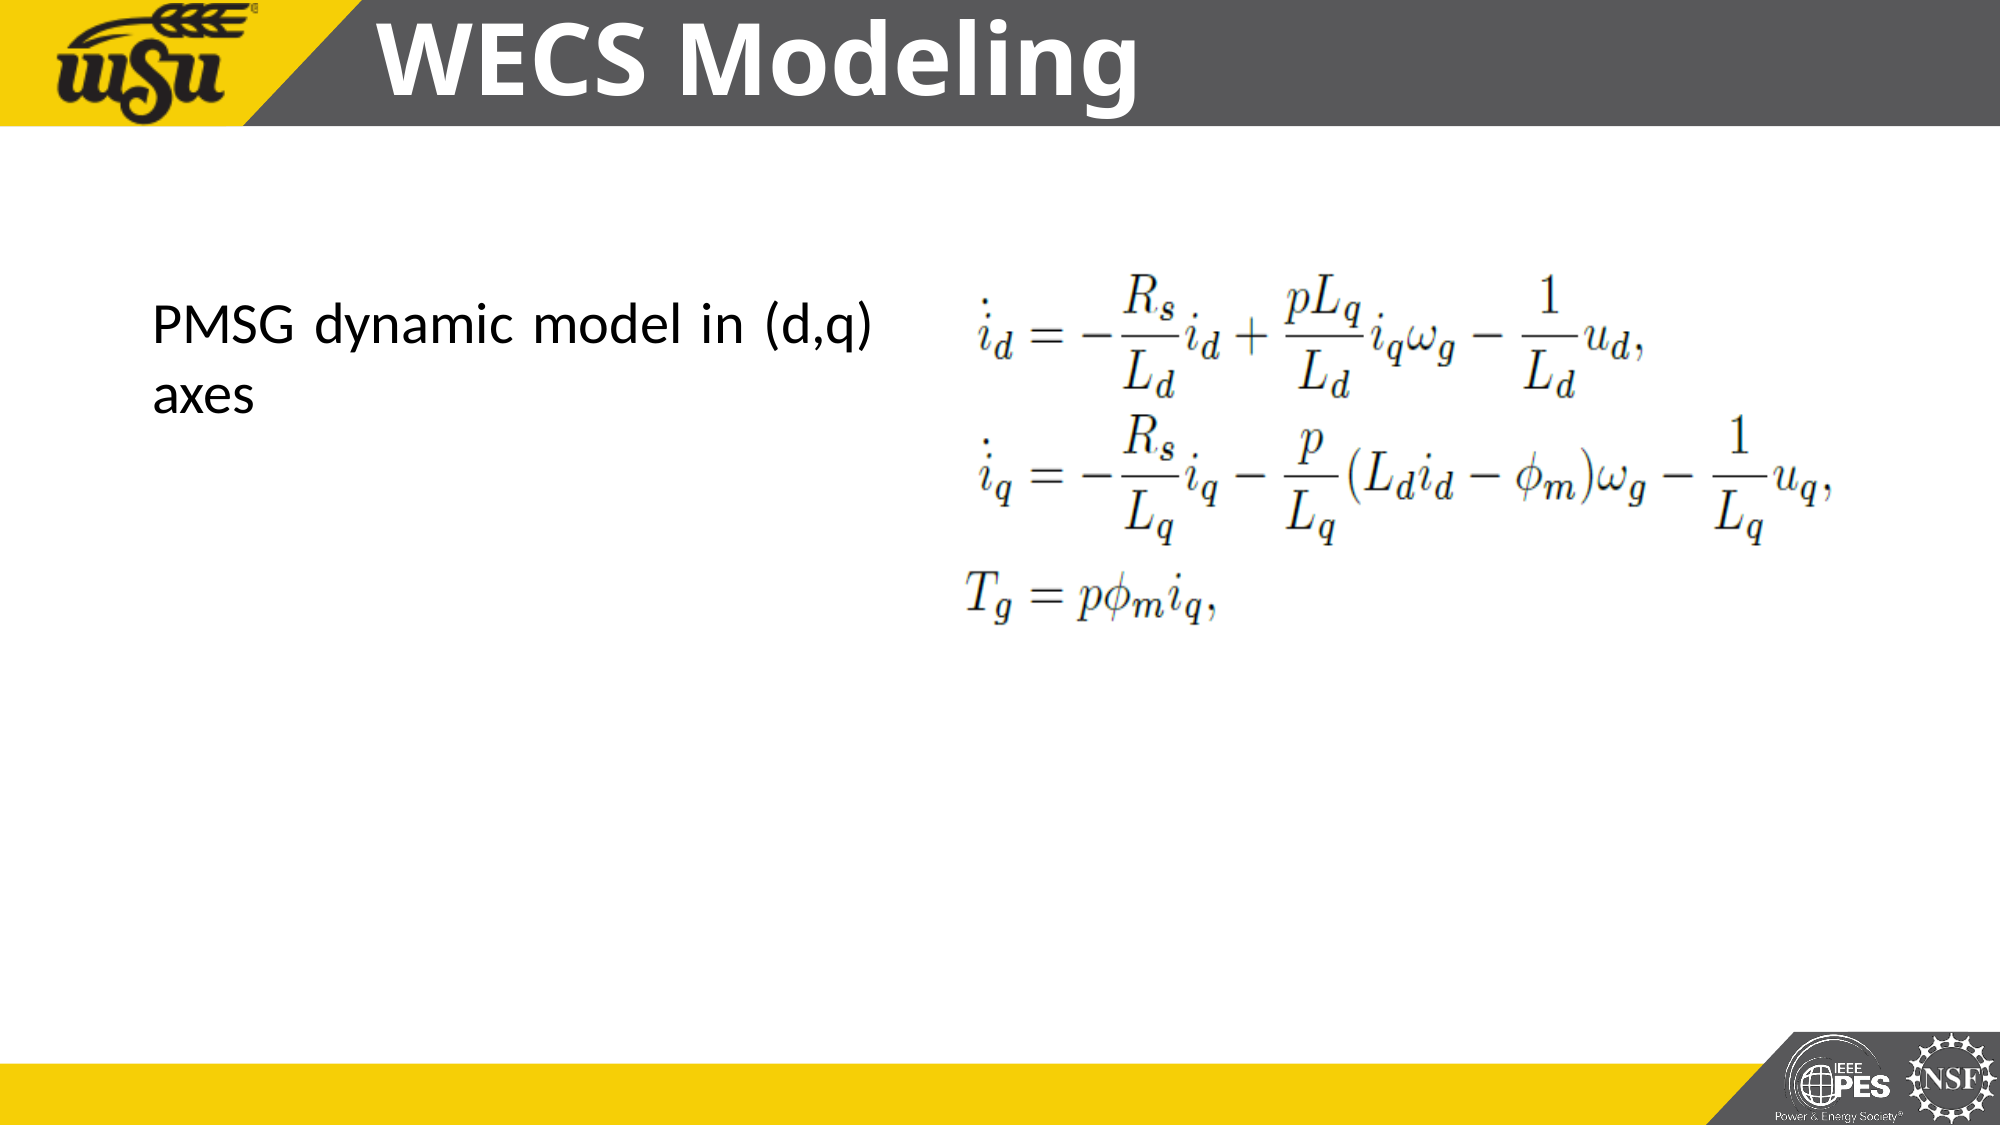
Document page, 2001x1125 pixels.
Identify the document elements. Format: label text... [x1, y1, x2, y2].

title WECS Modeling [361, 0, 1863, 127]
picture [1906, 1033, 1997, 1124]
text_box PMSG dynamic model in (d,q) axes [137, 277, 890, 433]
picture [1774, 1033, 1905, 1124]
picture [926, 246, 1863, 651]
